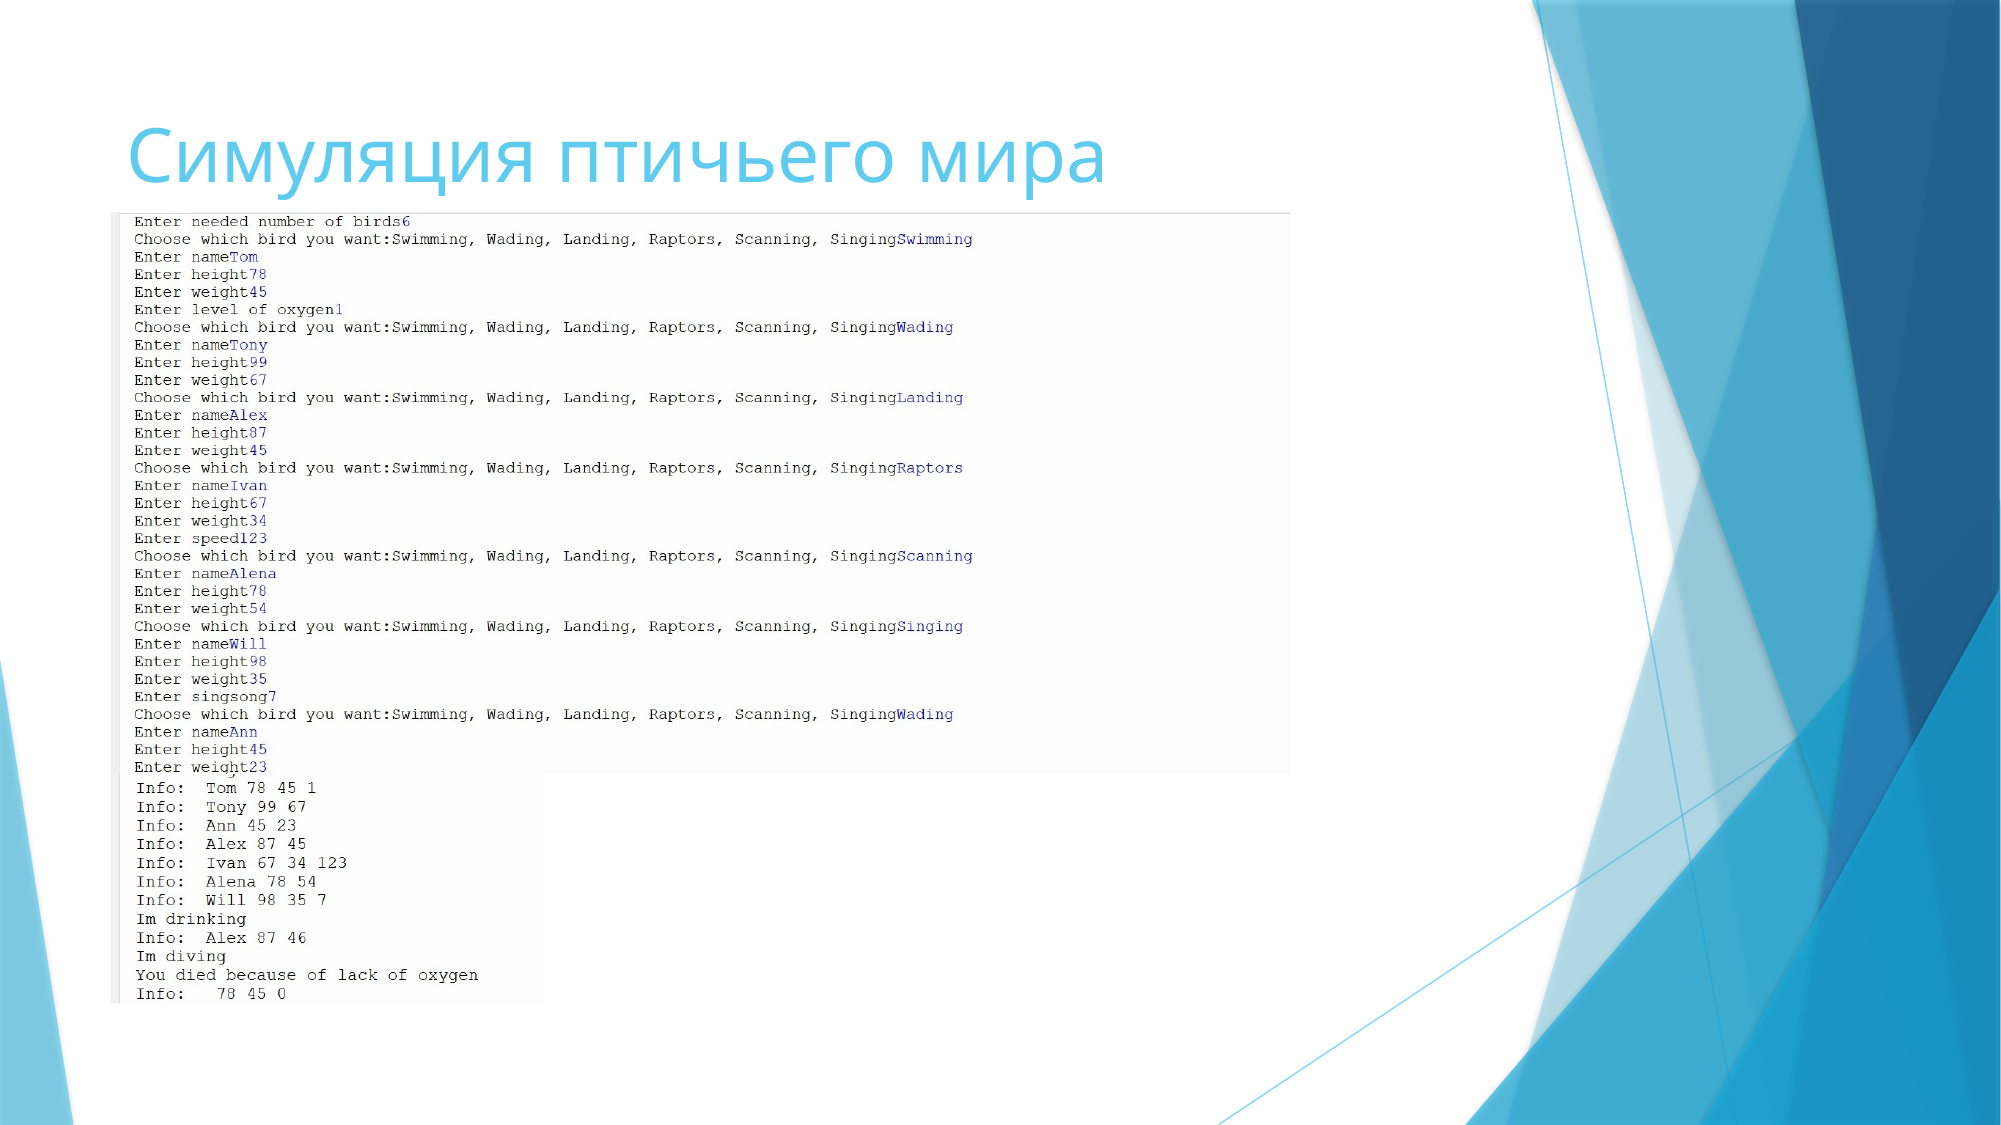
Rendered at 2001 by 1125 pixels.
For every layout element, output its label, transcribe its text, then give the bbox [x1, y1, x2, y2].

title Симуляция птичьего мира [111, 99, 1522, 317]
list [110, 211, 1290, 776]
picture [110, 774, 544, 1004]
